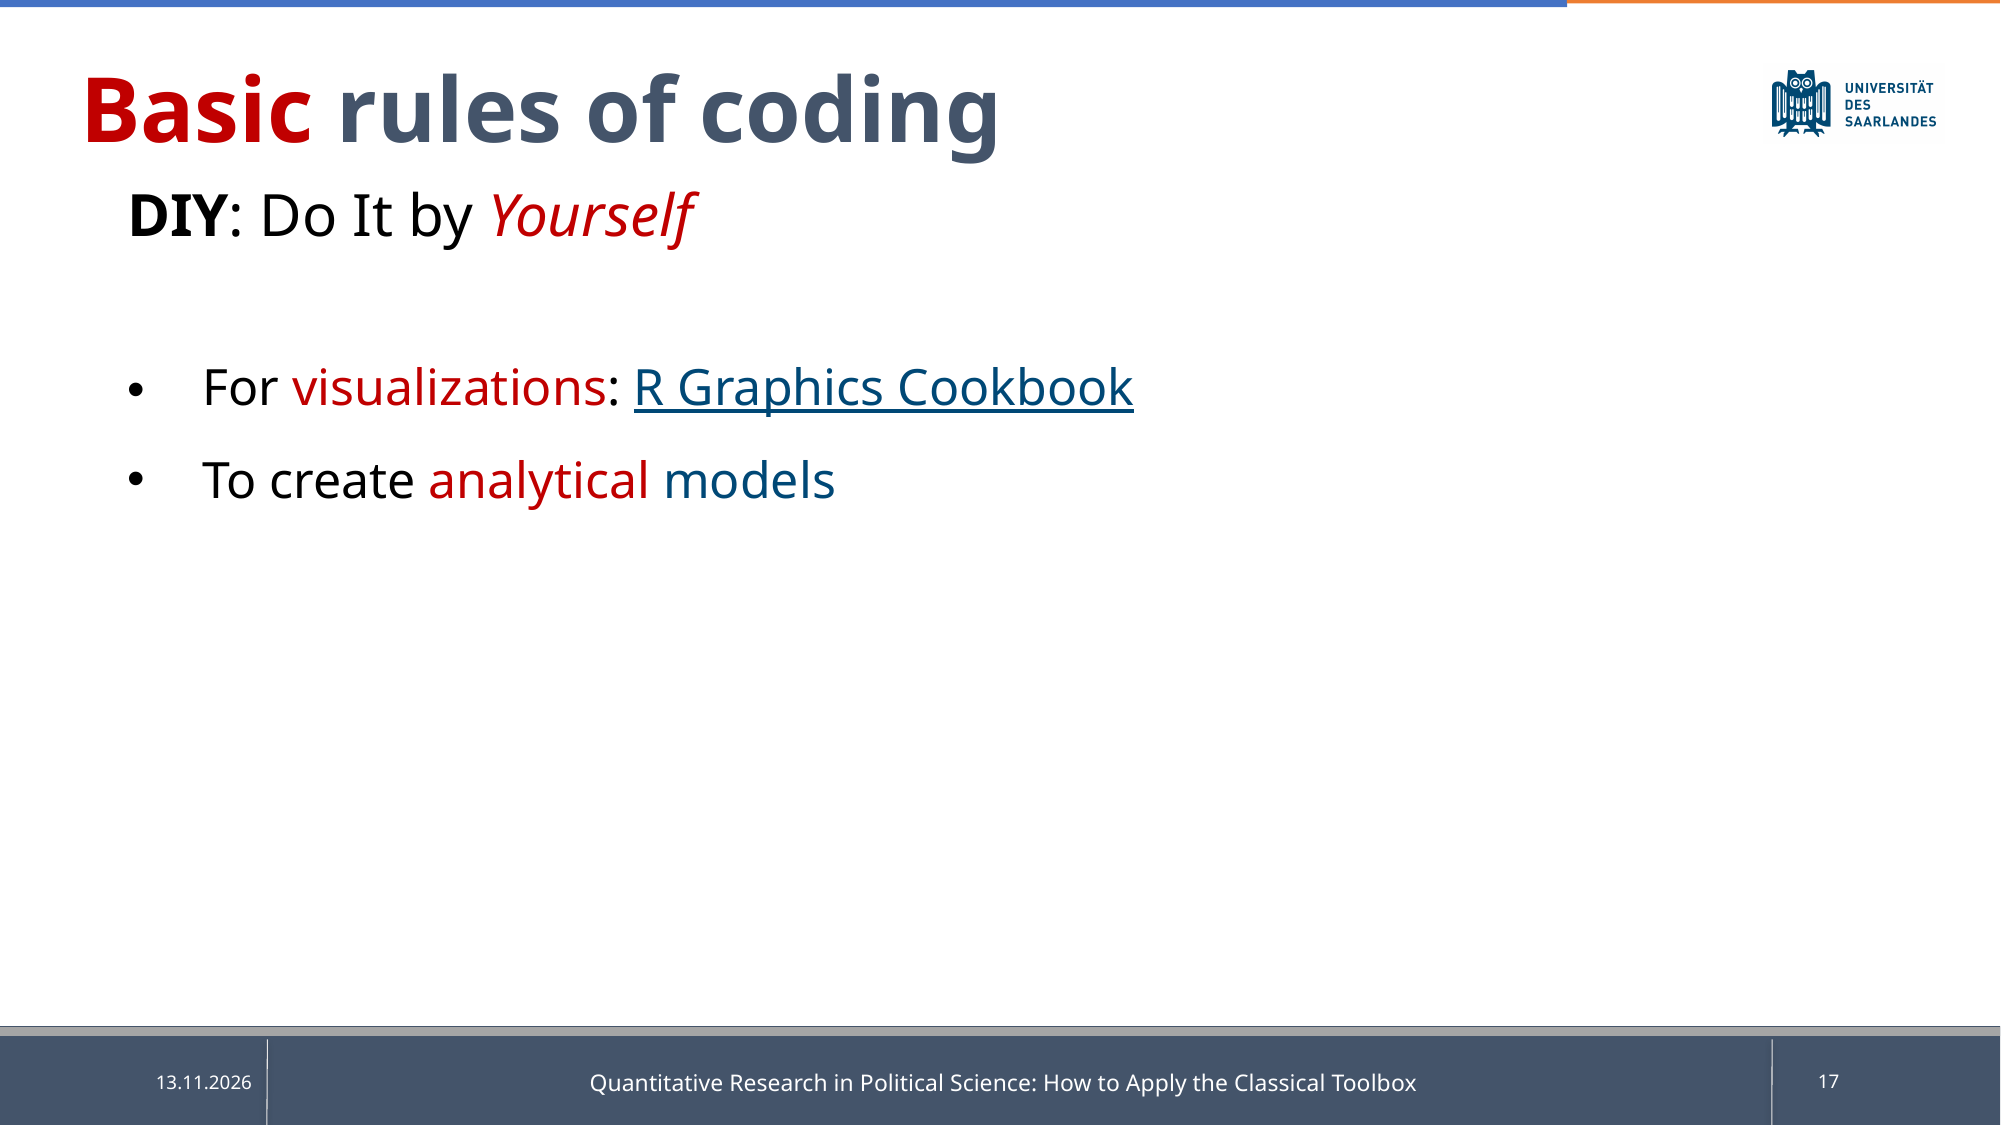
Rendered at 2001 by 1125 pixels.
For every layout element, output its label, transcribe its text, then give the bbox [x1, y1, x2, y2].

text_box Basic rules of coding [65, 57, 1520, 170]
text_box DIY: Do It by Yourself For visualizations: R Graphics Cookbook To create analytical models [65, 170, 1308, 661]
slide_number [65, 1053, 267, 1113]
picture [1763, 63, 1945, 144]
footer Quantitative Research in Political Science: How to Apply the Classical Toolbox [266, 1052, 1741, 1113]
slide_number 17 [1803, 1052, 2000, 1113]
